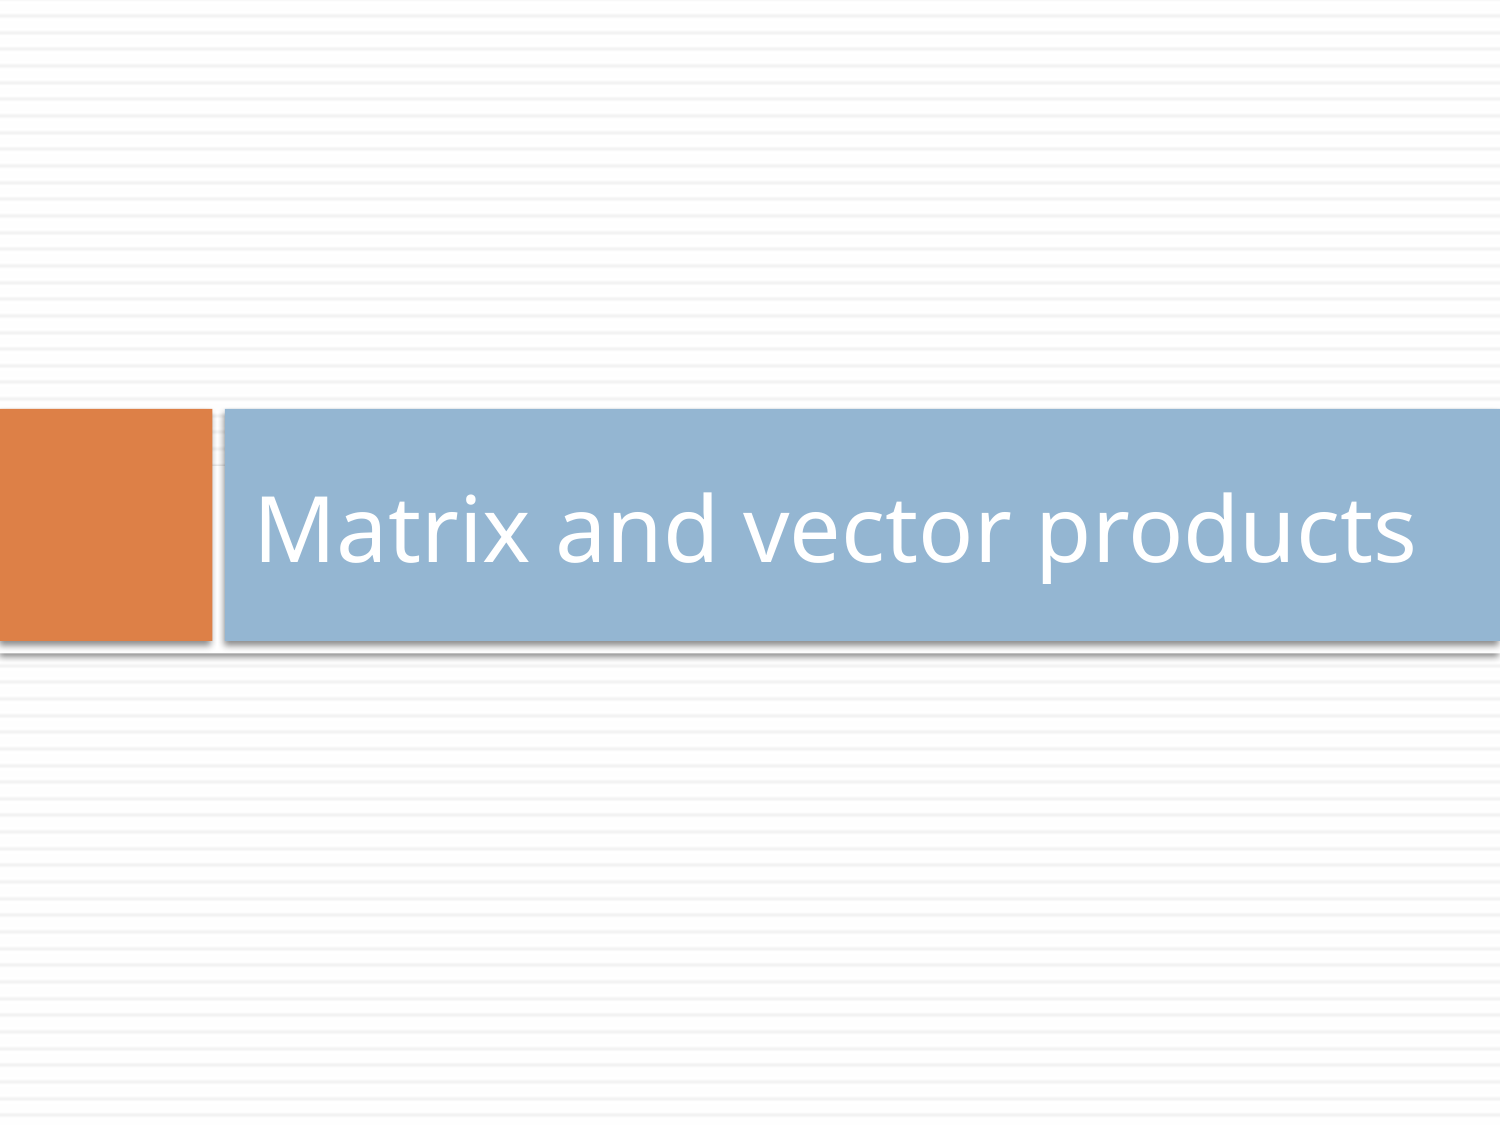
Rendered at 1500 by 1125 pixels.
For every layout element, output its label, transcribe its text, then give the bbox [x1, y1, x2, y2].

title Matrix and vector products [238, 444, 1489, 607]
